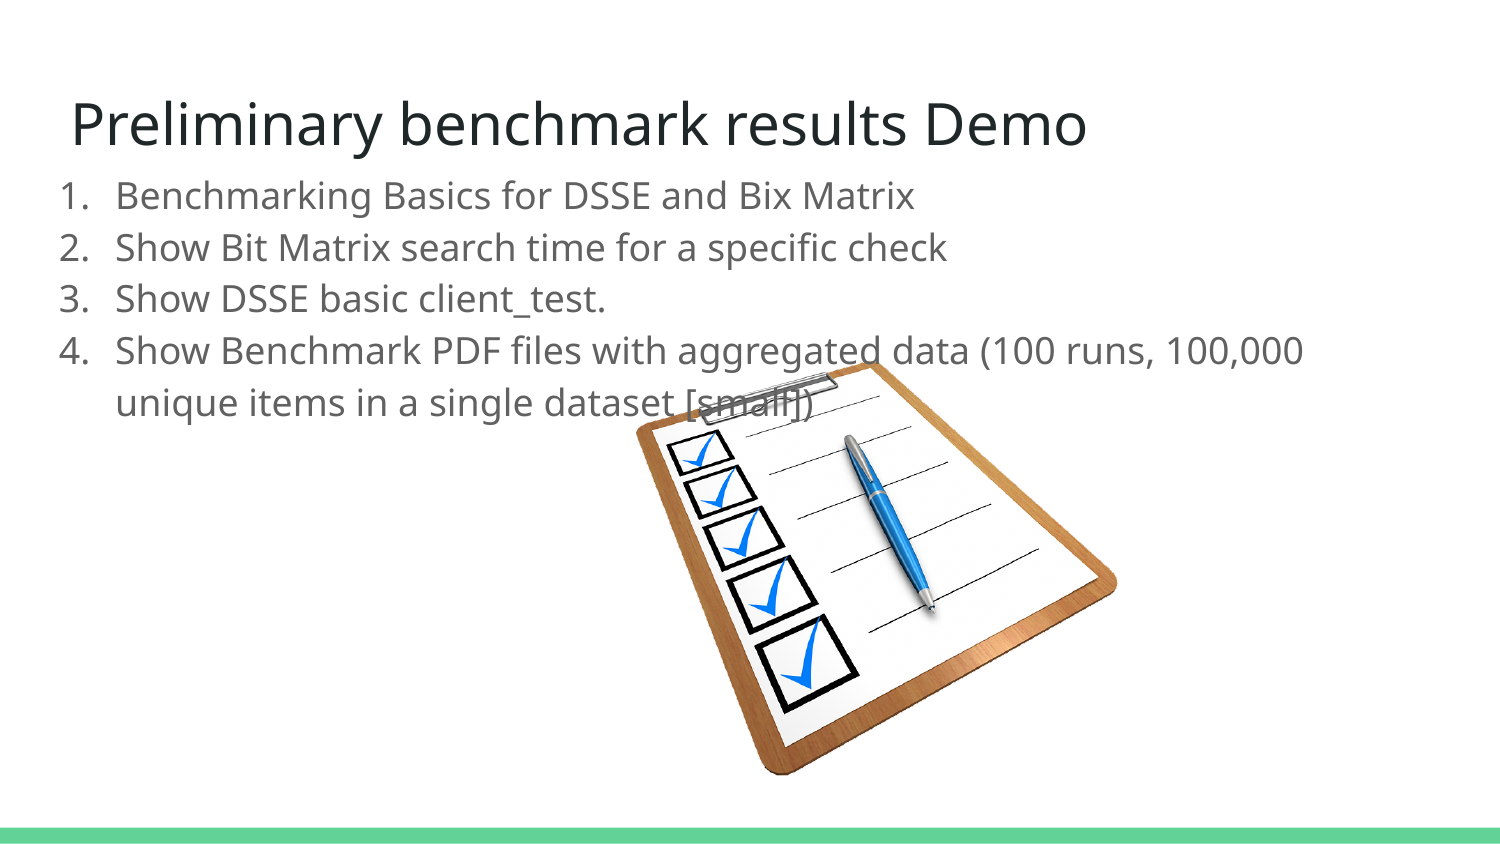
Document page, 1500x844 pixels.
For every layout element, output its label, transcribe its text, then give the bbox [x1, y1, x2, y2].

list Benchmarking Basics for DSSE and Bix Matrix Show Bit Matrix search time for a specific check Show DSSE basic client_test. Show Benchmark PDF files with aggregated data (100 runs, 100,000 unique items in a single dataset [small]) [25, 150, 1423, 711]
picture [619, 280, 1122, 783]
title Preliminary benchmark results Demo [55, 72, 1454, 167]
